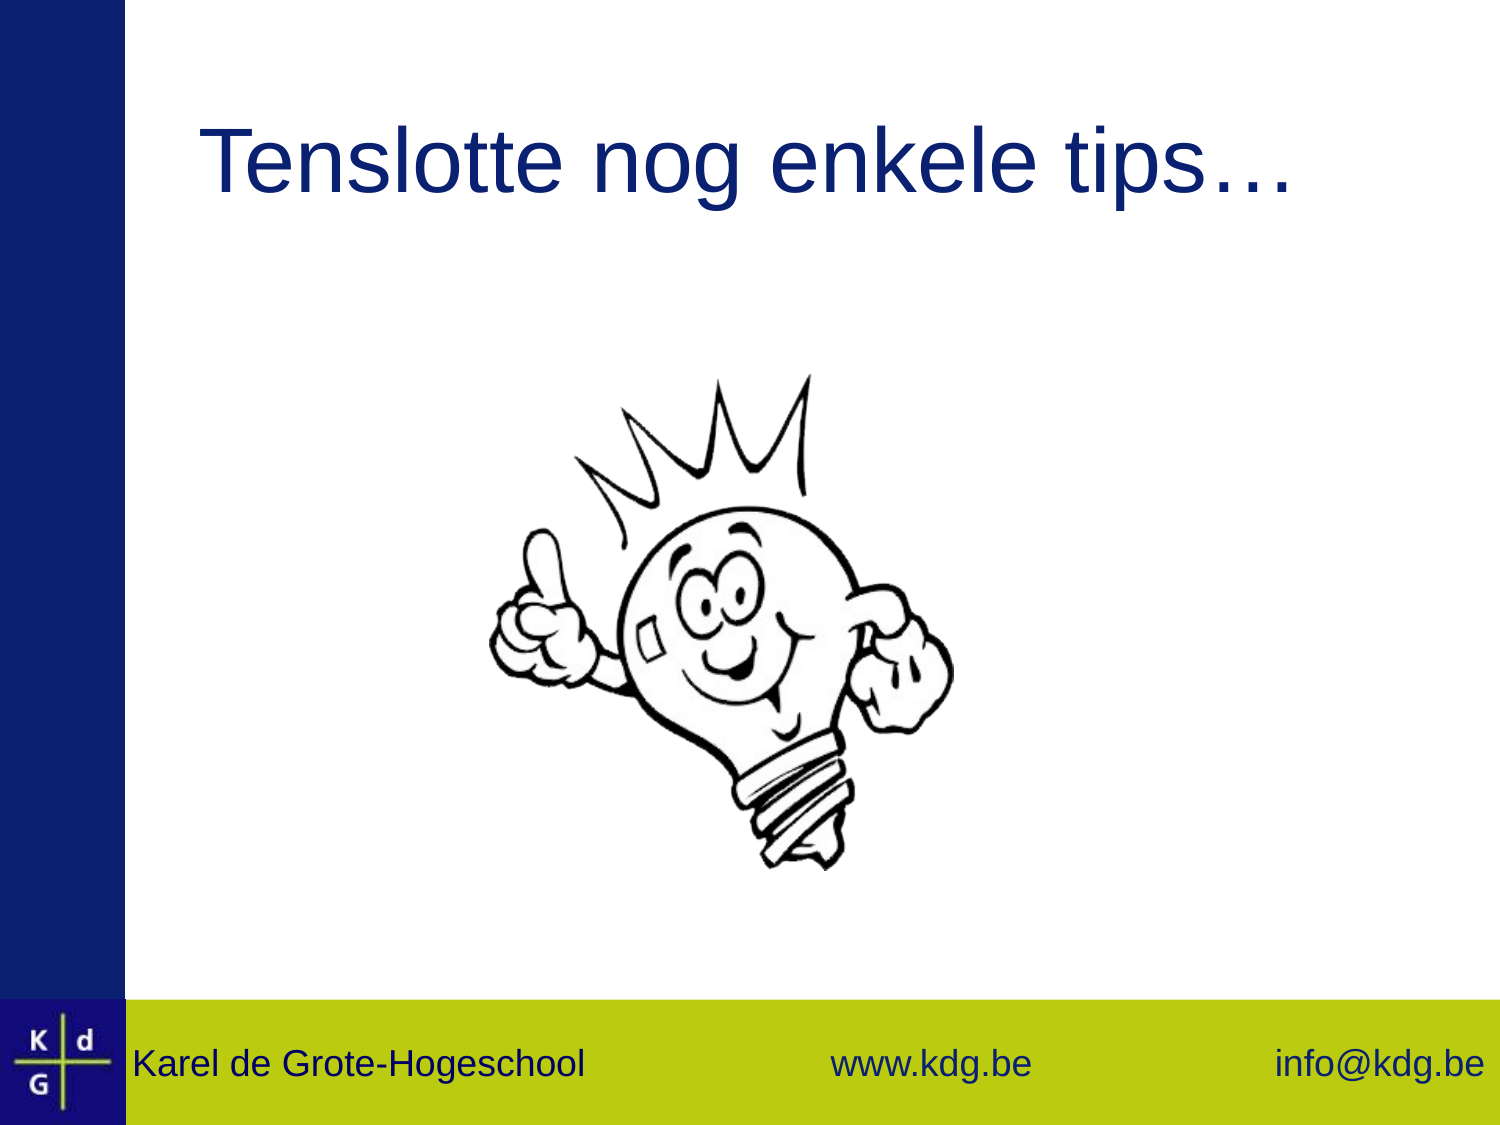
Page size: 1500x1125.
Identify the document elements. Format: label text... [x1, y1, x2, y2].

title Tenslotte nog enkele tips… [75, 62, 1425, 250]
picture [0, 999, 126, 1125]
picture [489, 374, 954, 871]
